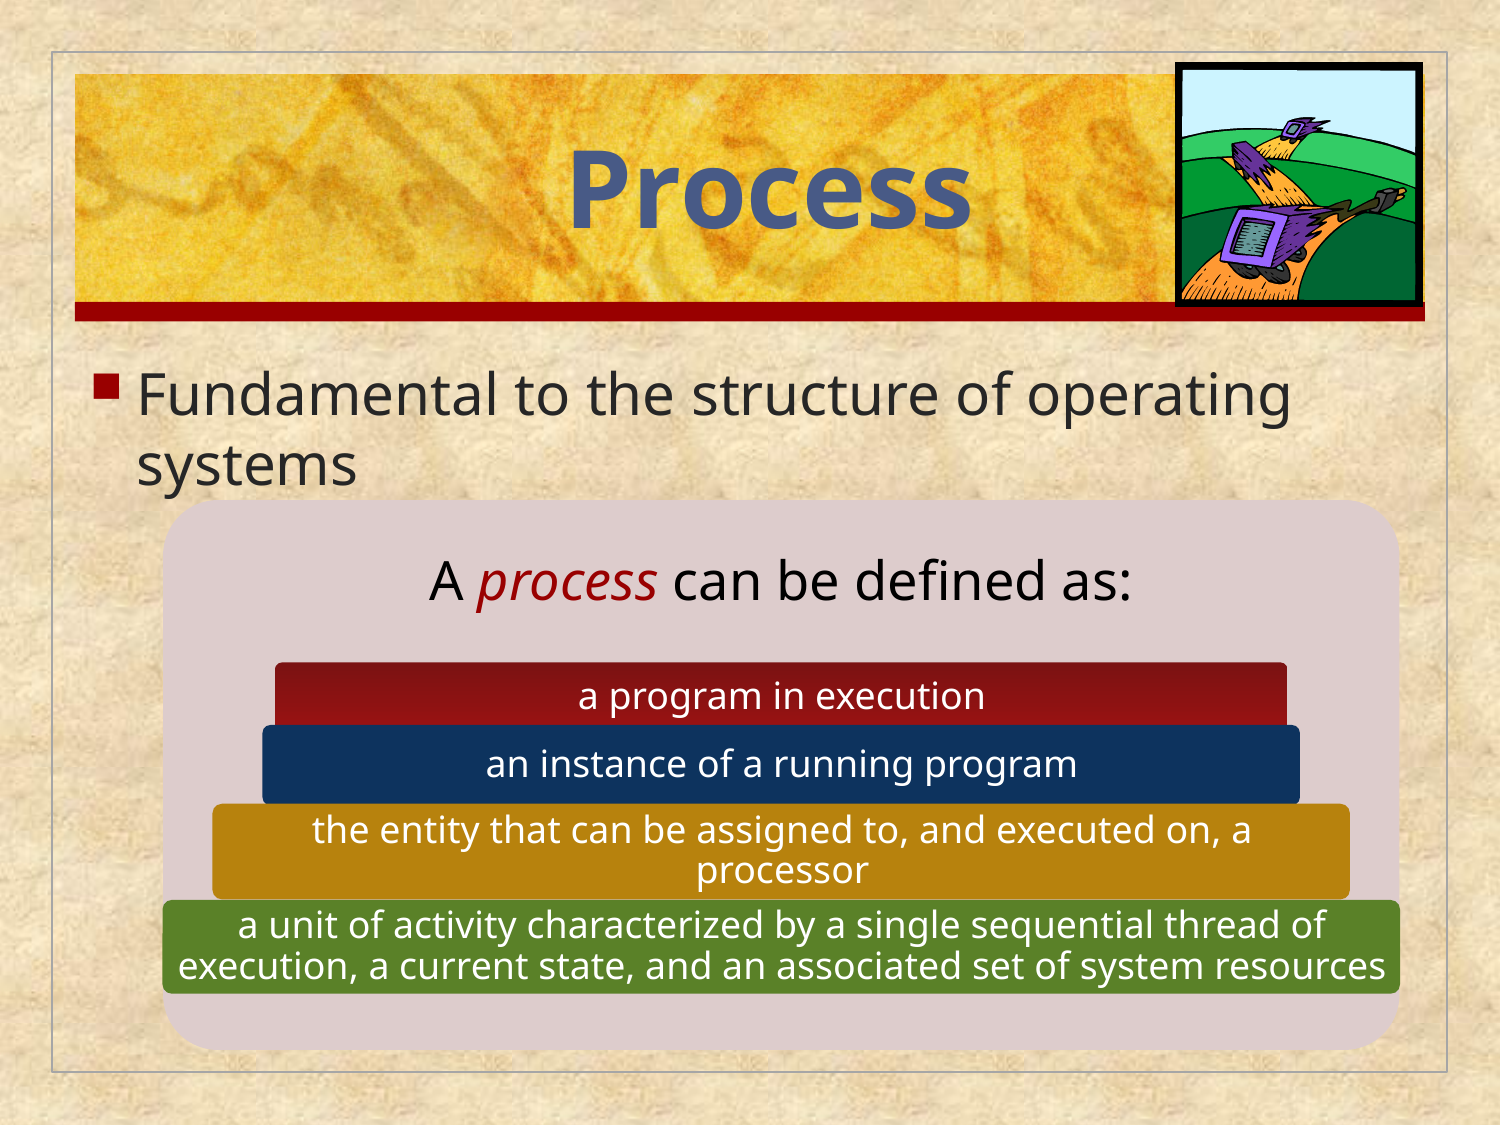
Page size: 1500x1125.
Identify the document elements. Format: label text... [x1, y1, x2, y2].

picture [0, 0, 1500, 1125]
list Fundamental to the structure of operating systems [75, 350, 1425, 1050]
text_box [161, 499, 1401, 1051]
picture [53, 53, 1446, 1071]
title Process [549, 37, 1500, 251]
